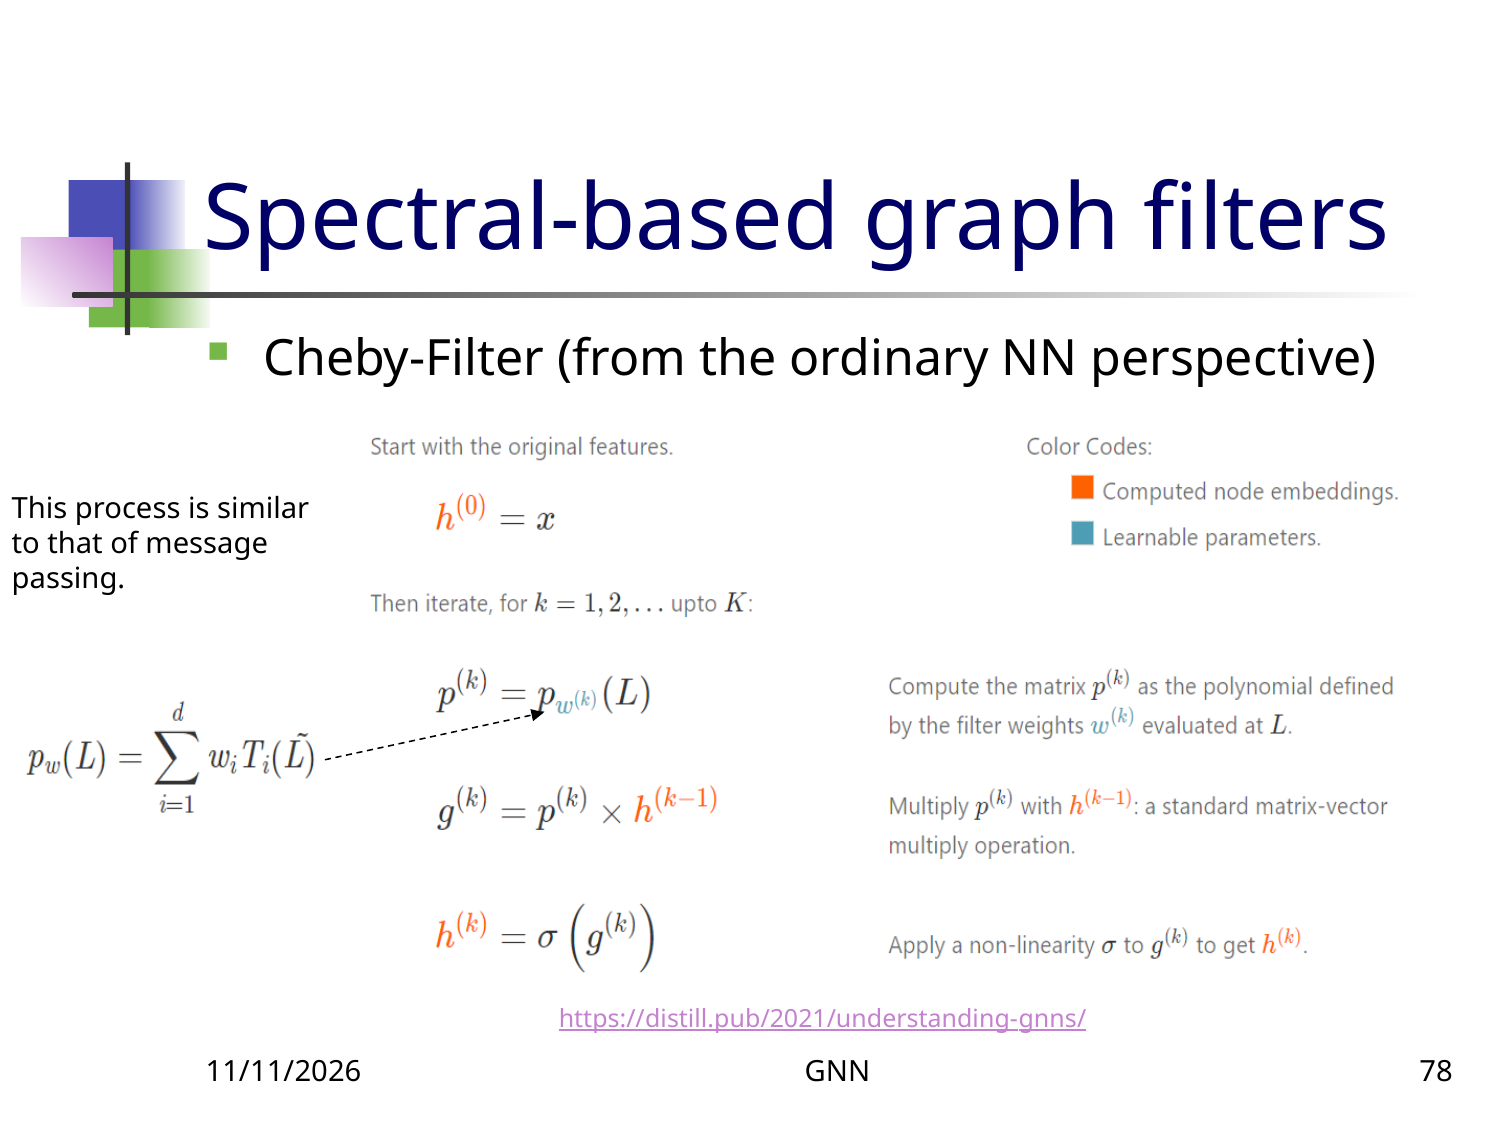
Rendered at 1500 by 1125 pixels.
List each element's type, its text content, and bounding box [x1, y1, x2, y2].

title Spectral-based graph filters [188, 35, 1468, 275]
picture [0, 694, 326, 826]
text_box This process is similar to that of message passing. [0, 482, 344, 602]
text_box https://distill.pub/2021/understanding-gnns/ [543, 997, 1132, 1044]
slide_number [190, 1024, 504, 1100]
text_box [324, 712, 545, 761]
footer GNN [600, 1044, 1075, 1100]
picture [349, 411, 1406, 989]
list Cheby-Filter (from the ordinary NN perspective) [192, 317, 1468, 993]
slide_number 78 [1155, 1024, 1468, 1100]
